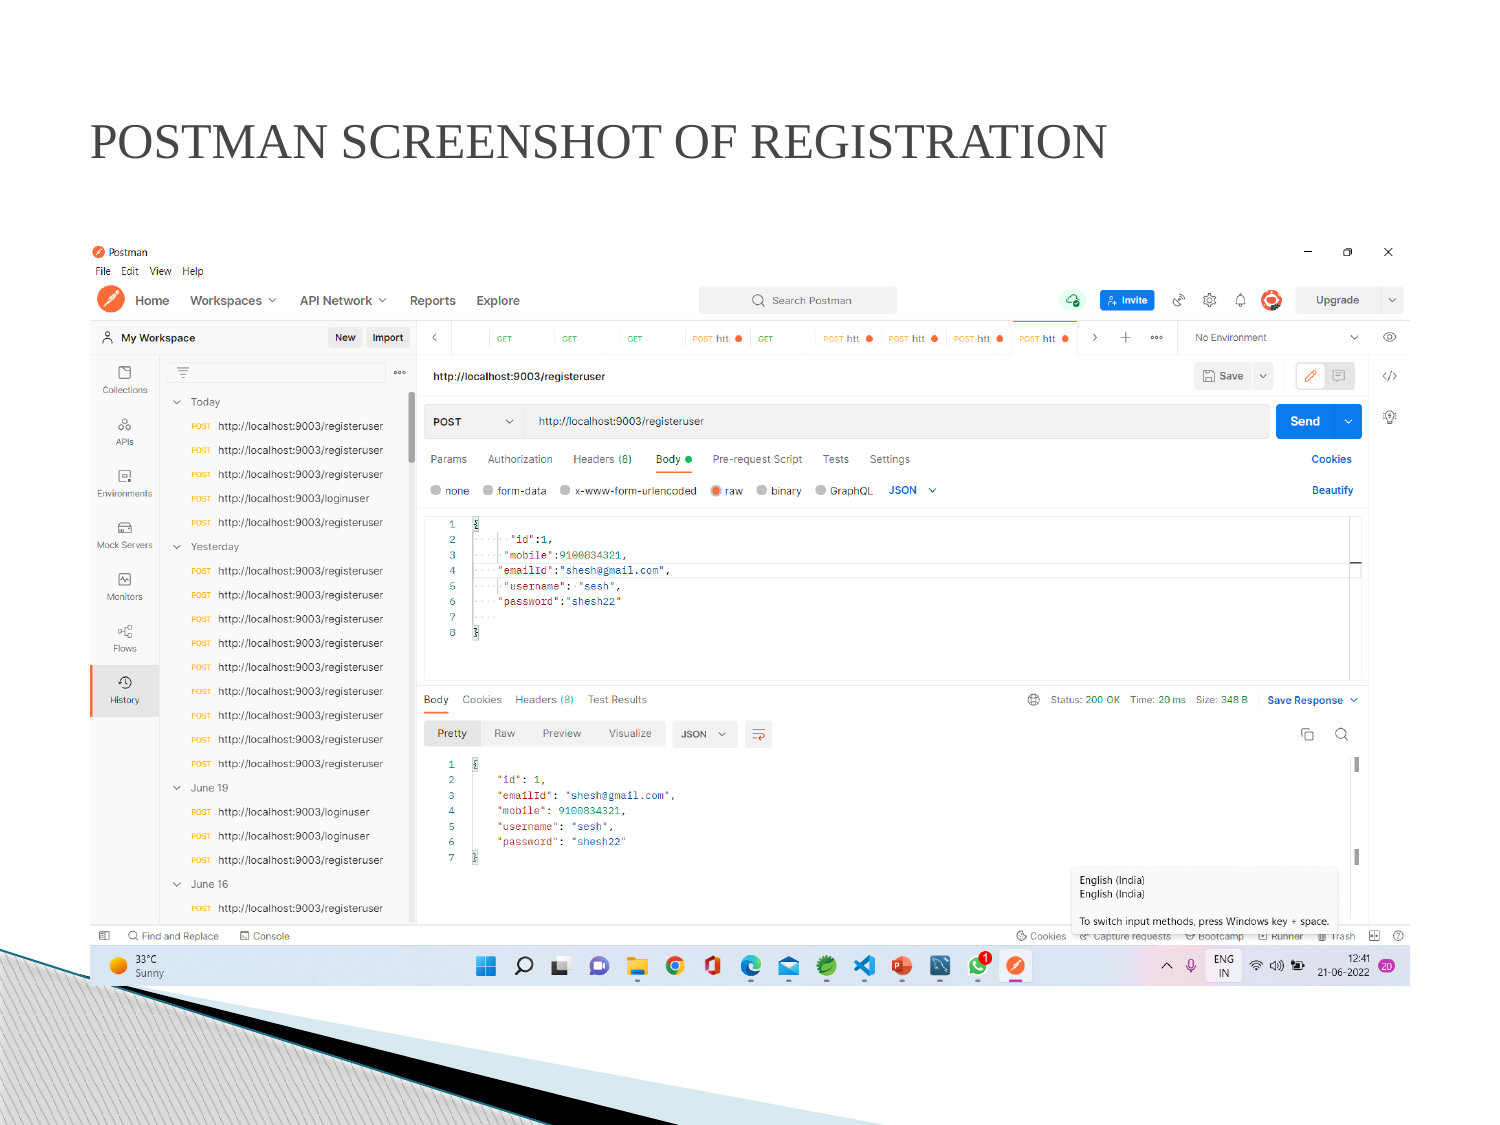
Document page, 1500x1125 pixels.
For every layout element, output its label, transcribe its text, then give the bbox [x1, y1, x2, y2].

title POSTMAN SCREENSHOT OF REGISTRATION [75, 45, 1425, 233]
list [89, 242, 1411, 986]
